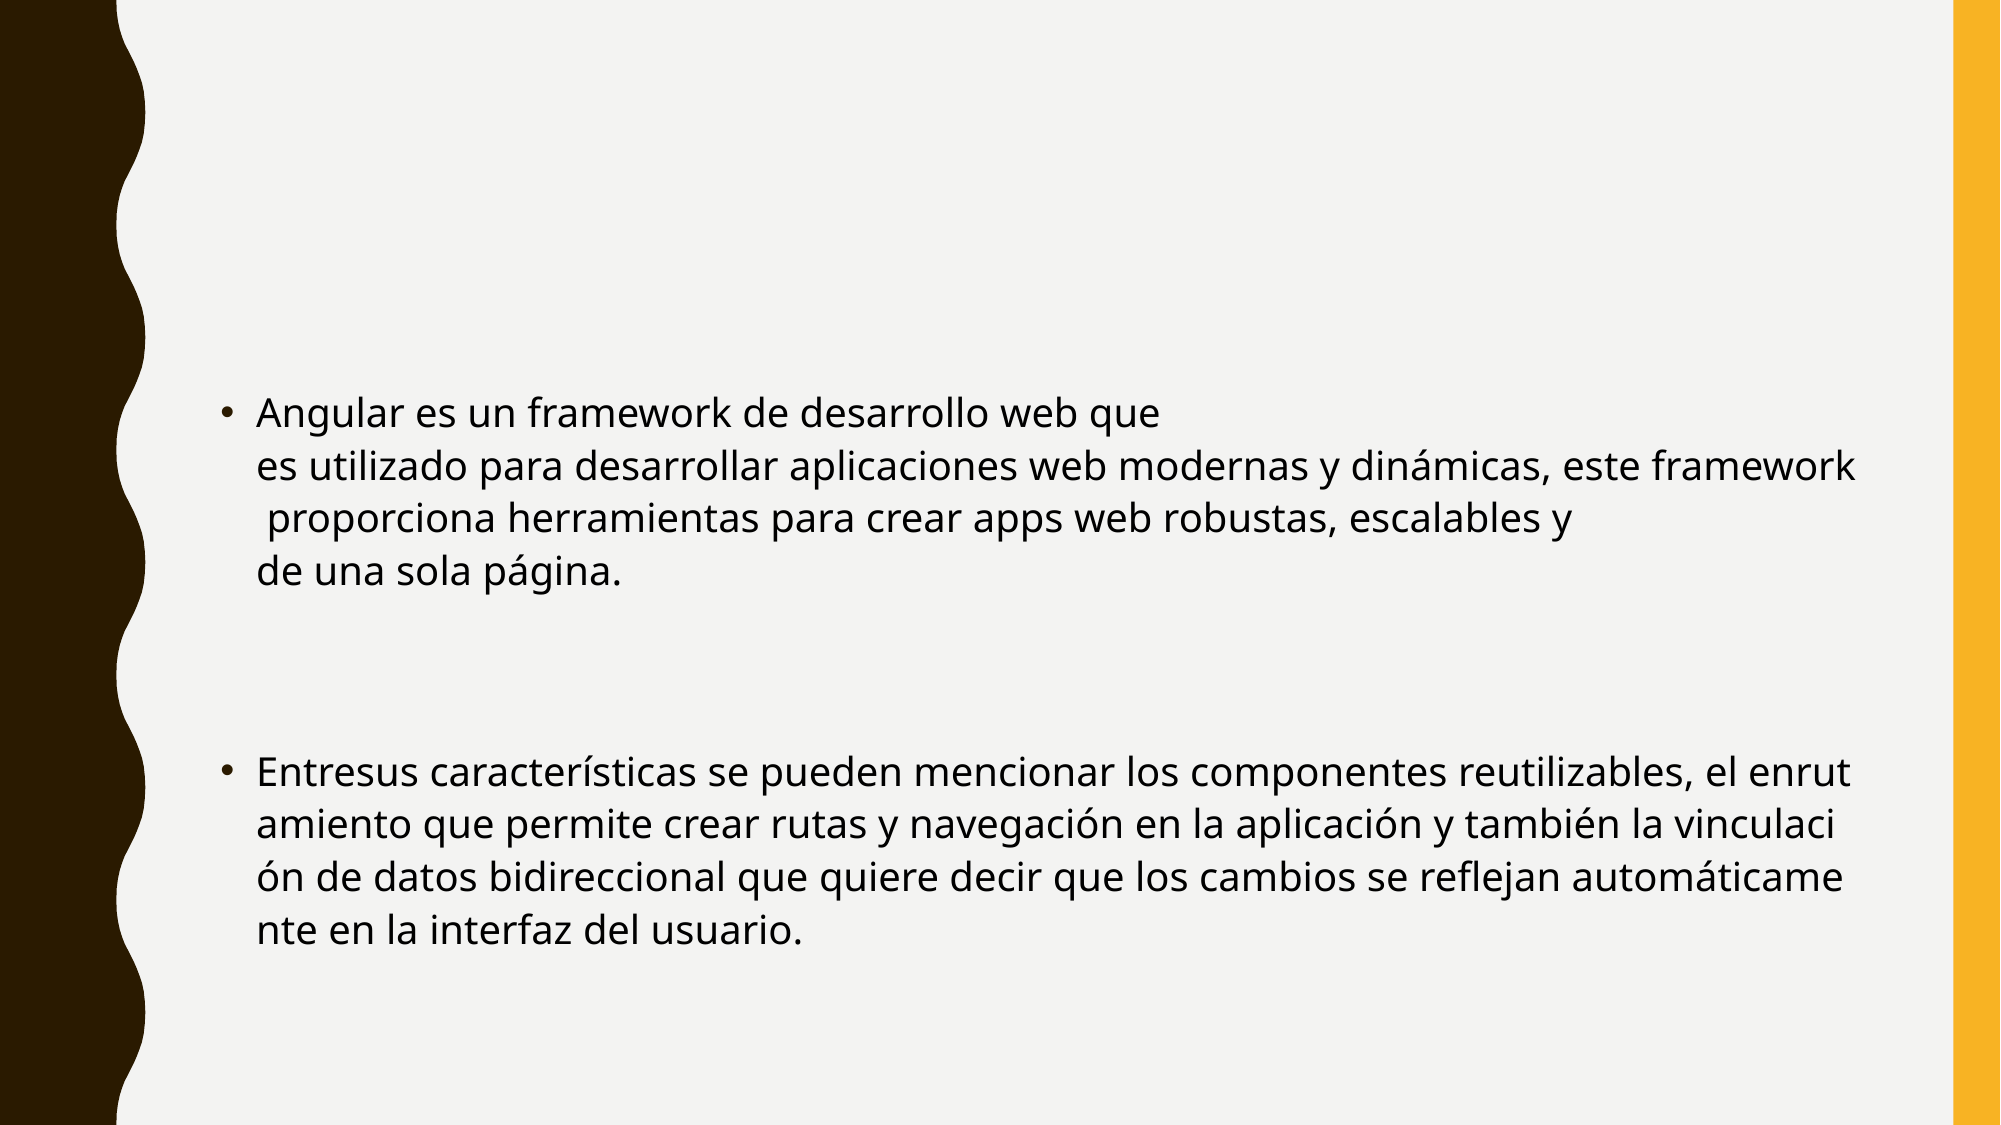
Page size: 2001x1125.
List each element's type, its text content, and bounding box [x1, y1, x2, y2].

list Angular es un framework de desarrollo web que es utilizado para desarrollar aplicaciones web modernas y dinámicas, este framework proporciona herramientas para crear apps web robustas, escalables y de una sola página. Entresus características se pueden mencionar los componentes reutilizables, el enrutamiento que permite crear rutas y navegación en la aplicación y también la vinculación de datos bidireccional que quiere decir que los cambios se reflejan automáticamente en la interfaz del usuario. [205, 375, 1875, 965]
